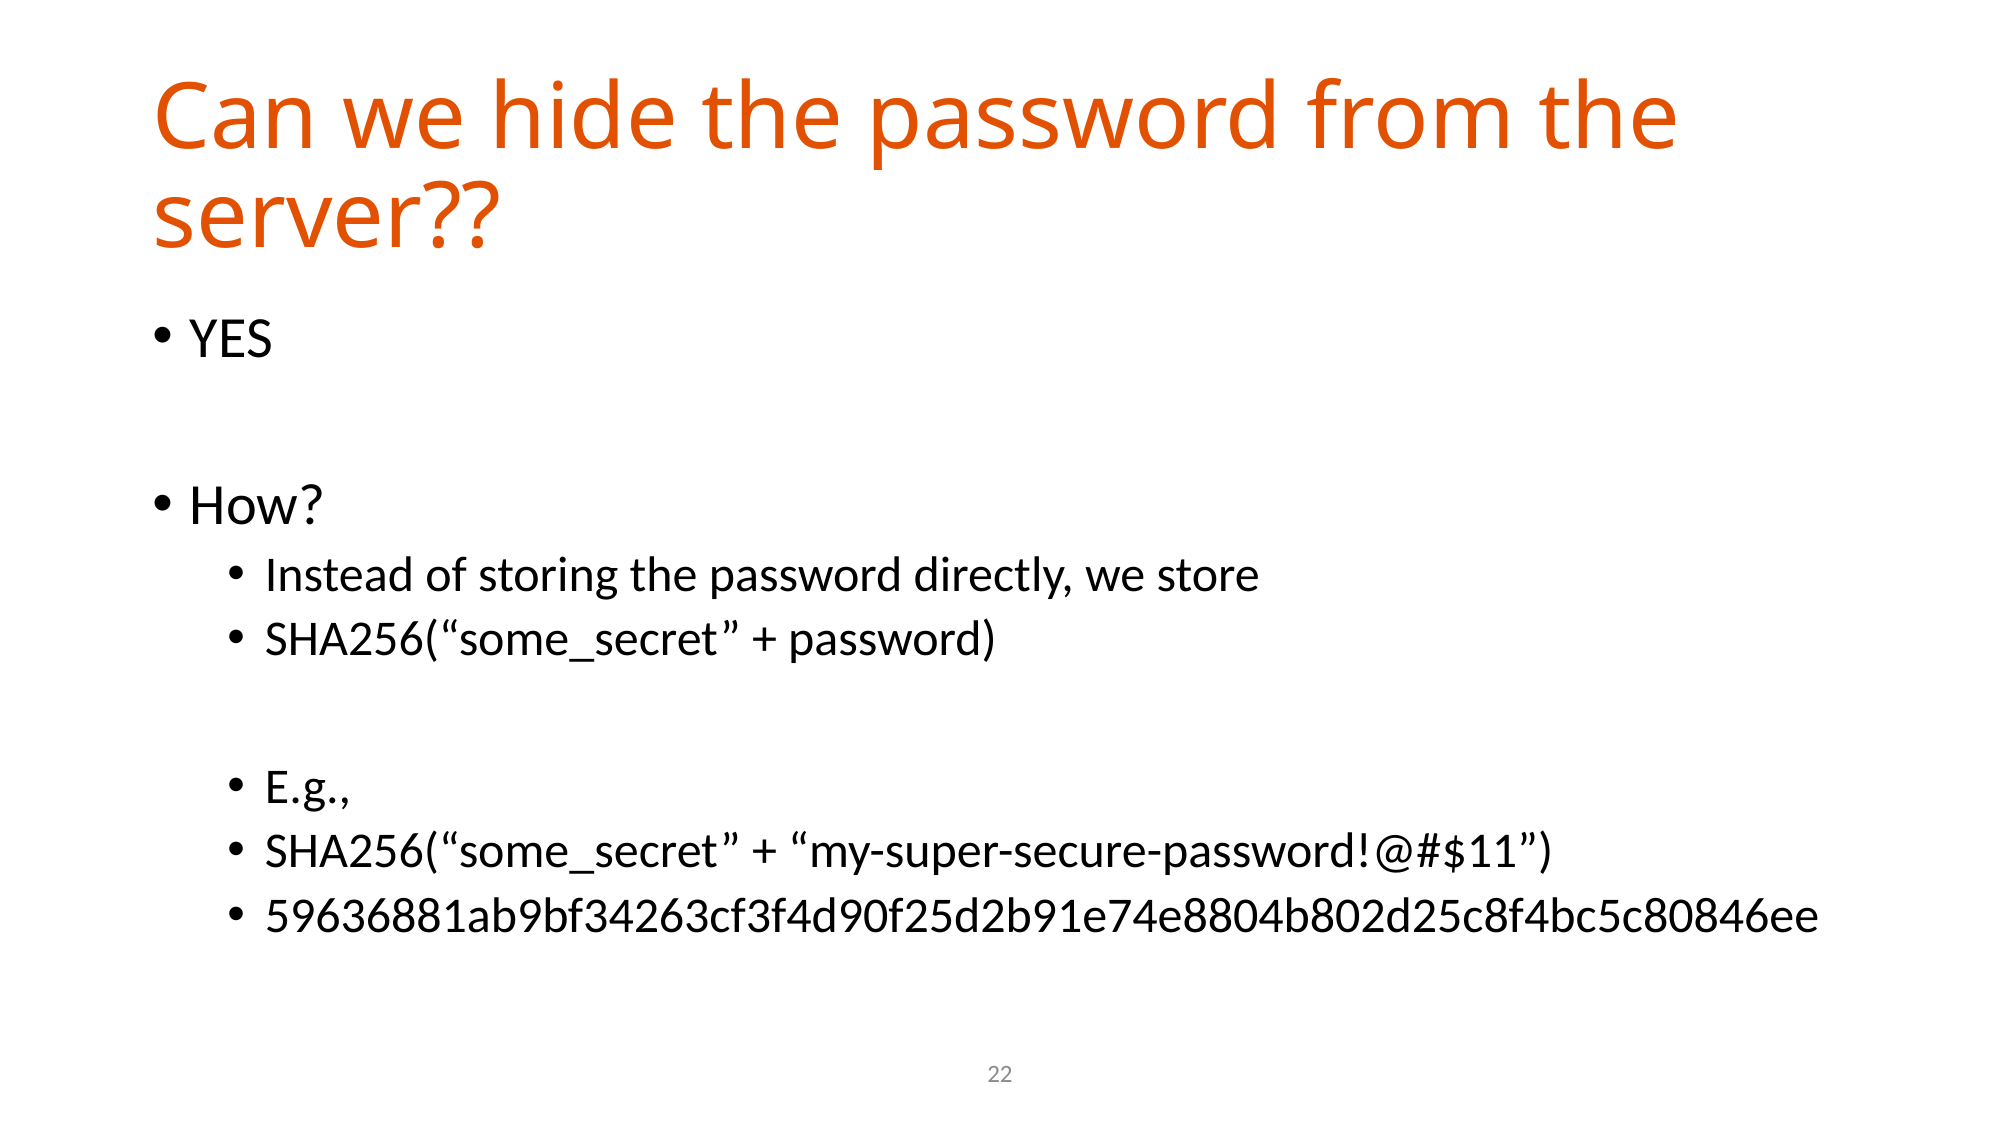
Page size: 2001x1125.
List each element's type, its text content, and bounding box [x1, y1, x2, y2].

list YES How? Instead of storing the password directly, we store SHA256(“some_secret” + password) E.g., SHA256(“some_secret” + “my-super-secure-password!@#$11”) 59636881ab9bf34263cf3f4d90f25d2b91e74e8804b802d25c8f4bc5c80846ee [137, 299, 1863, 1014]
slide_number 22 [774, 1042, 1225, 1103]
title Can we hide the password from the server?? [137, 59, 1863, 278]
